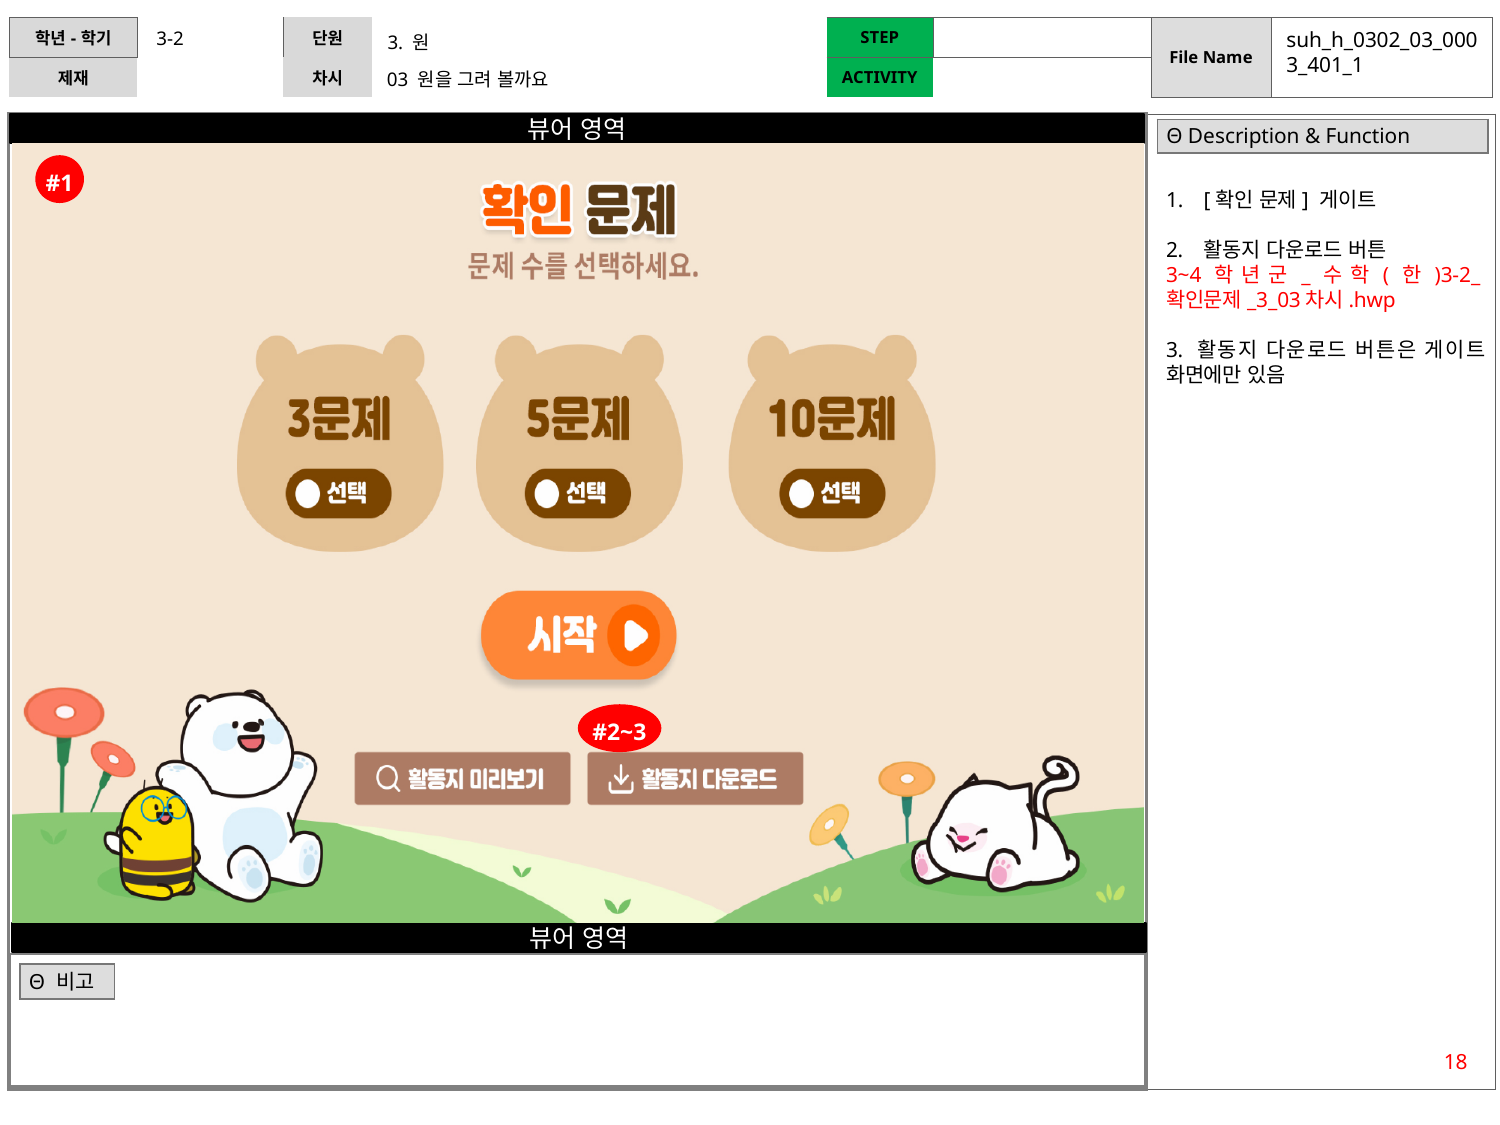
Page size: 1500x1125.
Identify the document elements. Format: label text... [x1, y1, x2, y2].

text_box 3-2 [141, 18, 284, 55]
text_box 3. 원 [372, 23, 828, 48]
text_box 03 원을 그려 볼까요 [372, 60, 821, 96]
table_header Θ Description & Function [1158, 120, 1487, 152]
text_box [확인 문제] 게이트 활동지 다운로드 버튼 3~4학년군_수학(한)3-2_확인문제_3_03차시.hwp 3. 활동지 다운로드 버튼은 게이트 화면에만 있음 [1151, 179, 1500, 394]
text_box suh_h_0302_03_0003_401_1 [1271, 18, 1500, 84]
picture [11, 142, 1144, 923]
